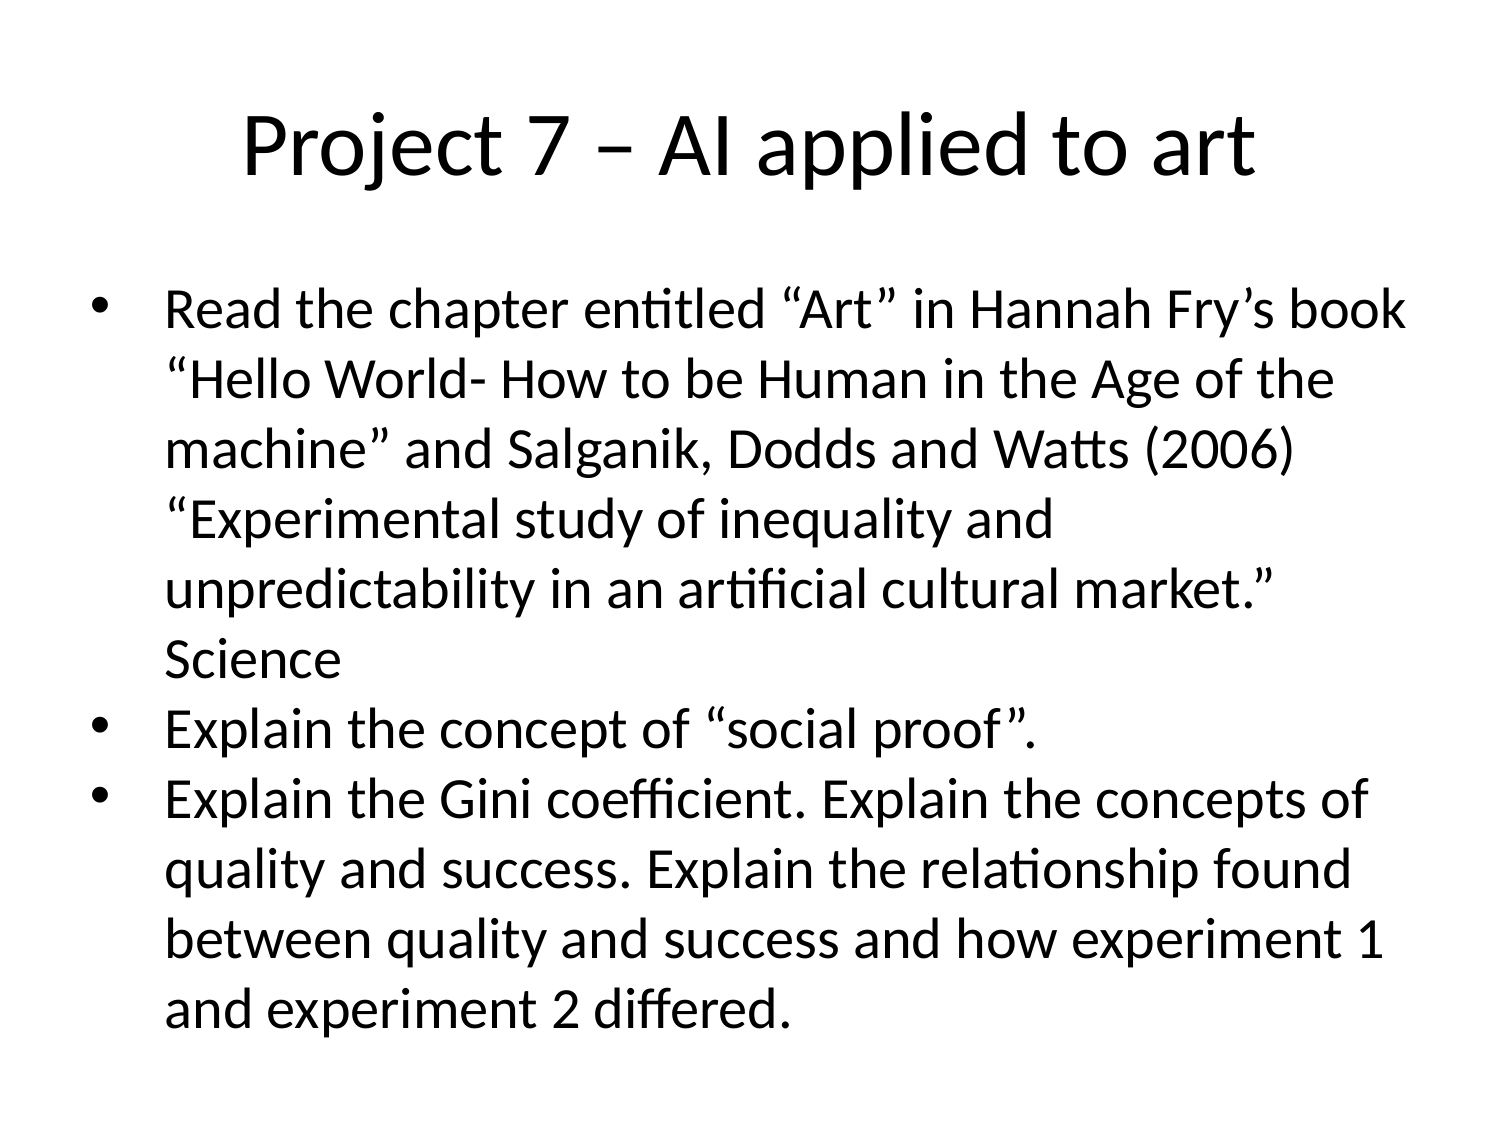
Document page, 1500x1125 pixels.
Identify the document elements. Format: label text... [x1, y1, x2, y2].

text_box Project 7 – AI applied to art [75, 45, 1425, 233]
text_box Read the chapter entitled “Art” in Hannah Fry’s book “Hello World- How to be Human in the Age of the machine” and Salganik, Dodds and Watts (2006) “Experimental study of inequality and unpredictability in an artificial cultural market.” Science Explain the concept of “social proof”. Explain the Gini coefficient. Explain the concepts of quality and success. Explain the relationship found between quality and success and how experiment 1 and experiment 2 differed. [75, 262, 1425, 1005]
